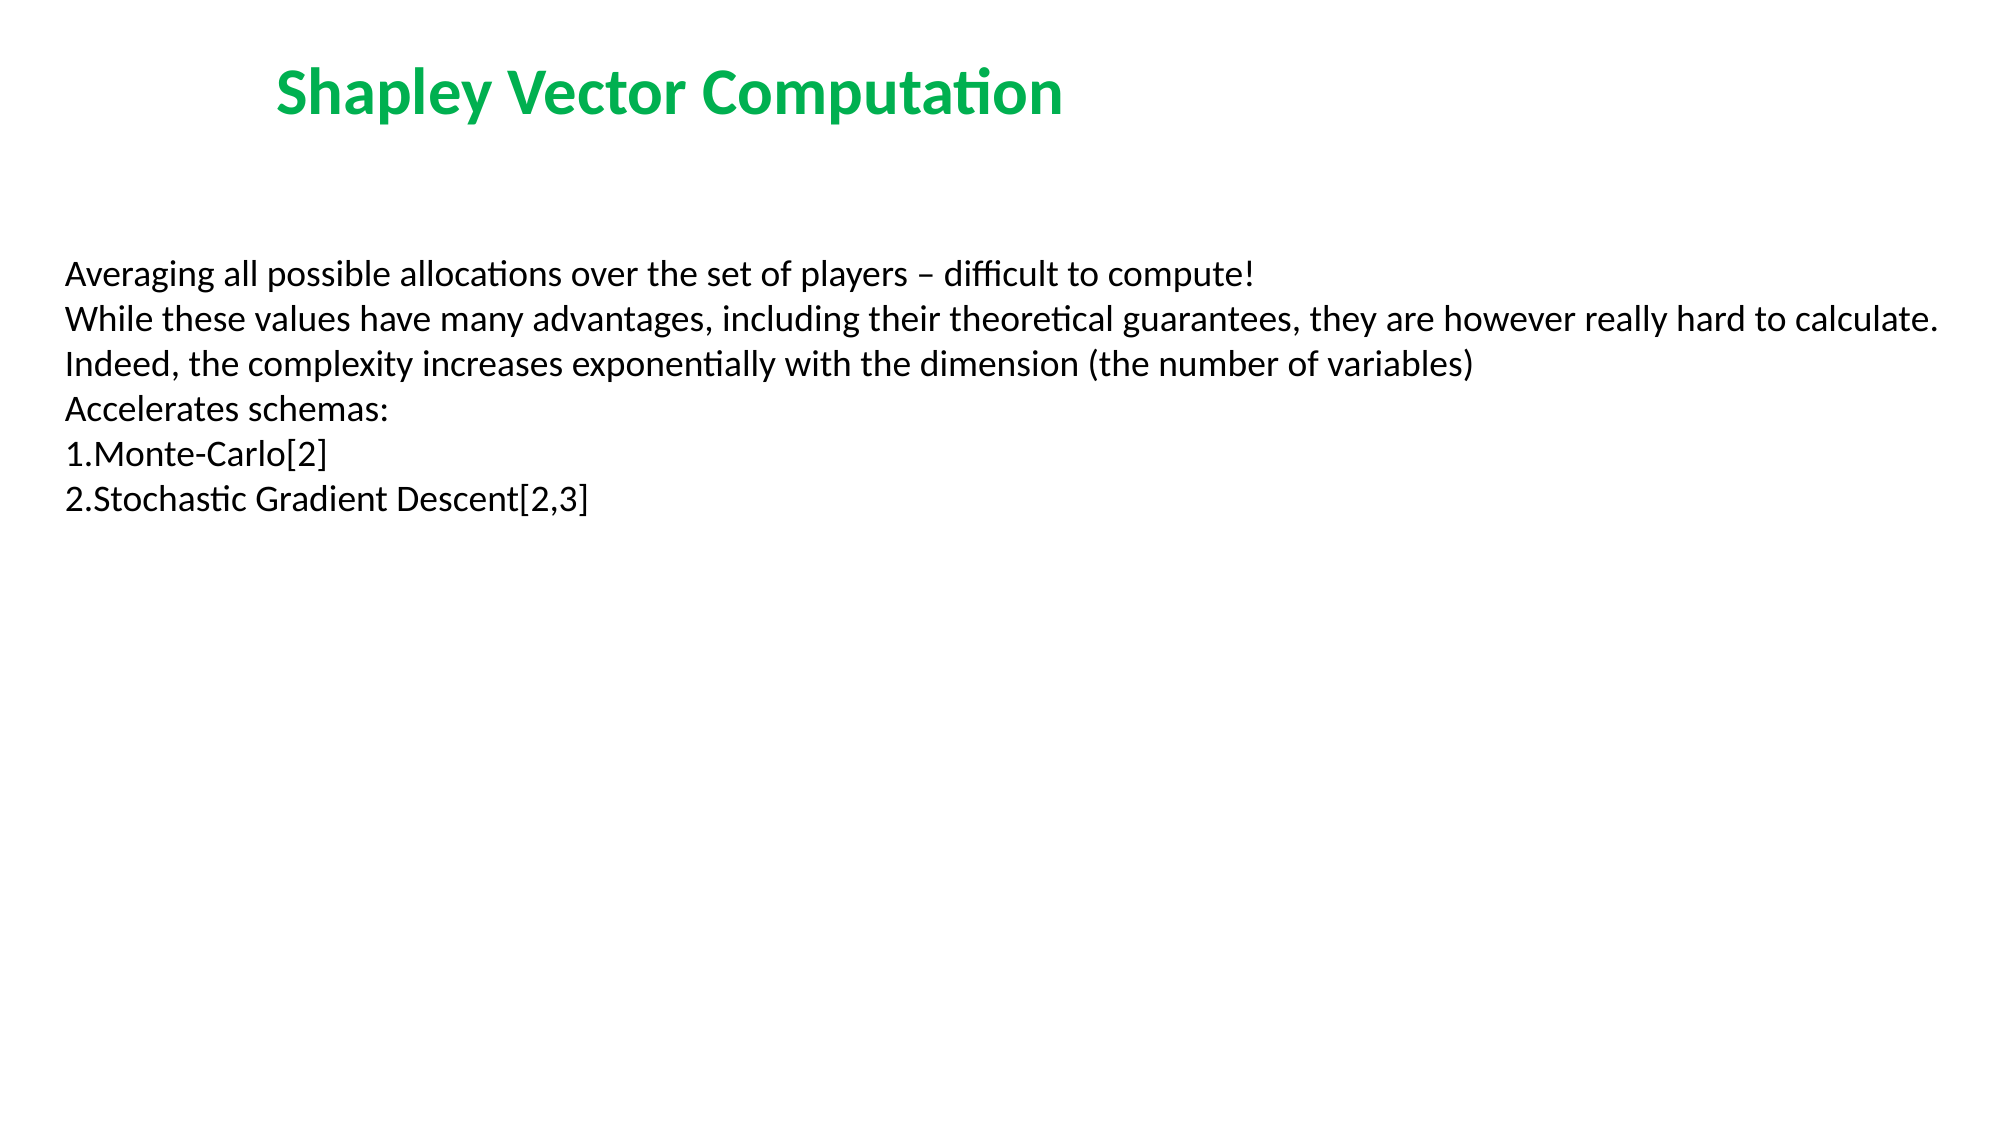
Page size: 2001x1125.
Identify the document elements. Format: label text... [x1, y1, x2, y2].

text_box Averaging all possible allocations over the set of players – difficult to compute! While these values have many advantages, including their theoretical guarantees, they are however really hard to calculate. Indeed, the complexity increases exponentially with the dimension (the number of variables) Accelerates schemas: 1.Monte-Carlo[2] 2.Stochastic Gradient Descent[2,3] [50, 196, 1976, 932]
text_box Shapley Vector Computation [261, 40, 1676, 135]
